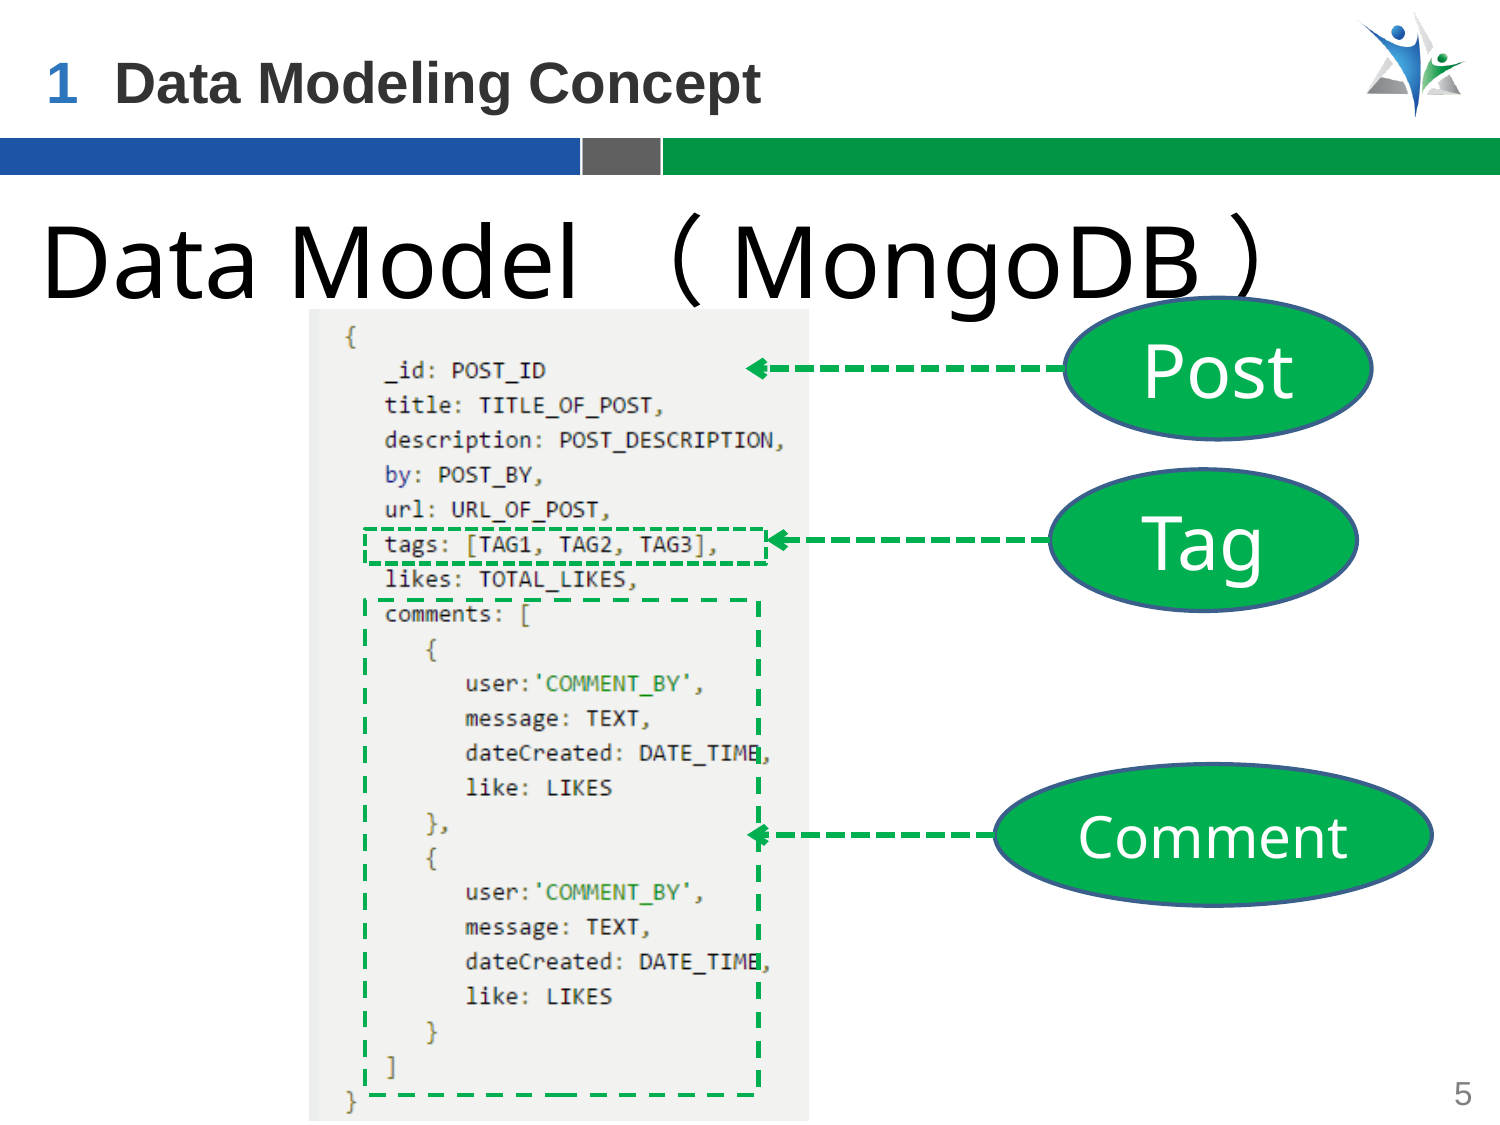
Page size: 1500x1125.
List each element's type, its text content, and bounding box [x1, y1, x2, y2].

text_box Post [1062, 295, 1374, 442]
list 1 [24, 37, 99, 124]
picture [0, 138, 1500, 175]
text_box Data Model（MongoDB） [24, 191, 1372, 326]
list Data Modeling Concept [99, 37, 1413, 124]
text_box Tag [1048, 467, 1360, 614]
picture [1350, 12, 1476, 117]
picture [309, 309, 809, 1121]
text_box Comment [993, 761, 1434, 908]
